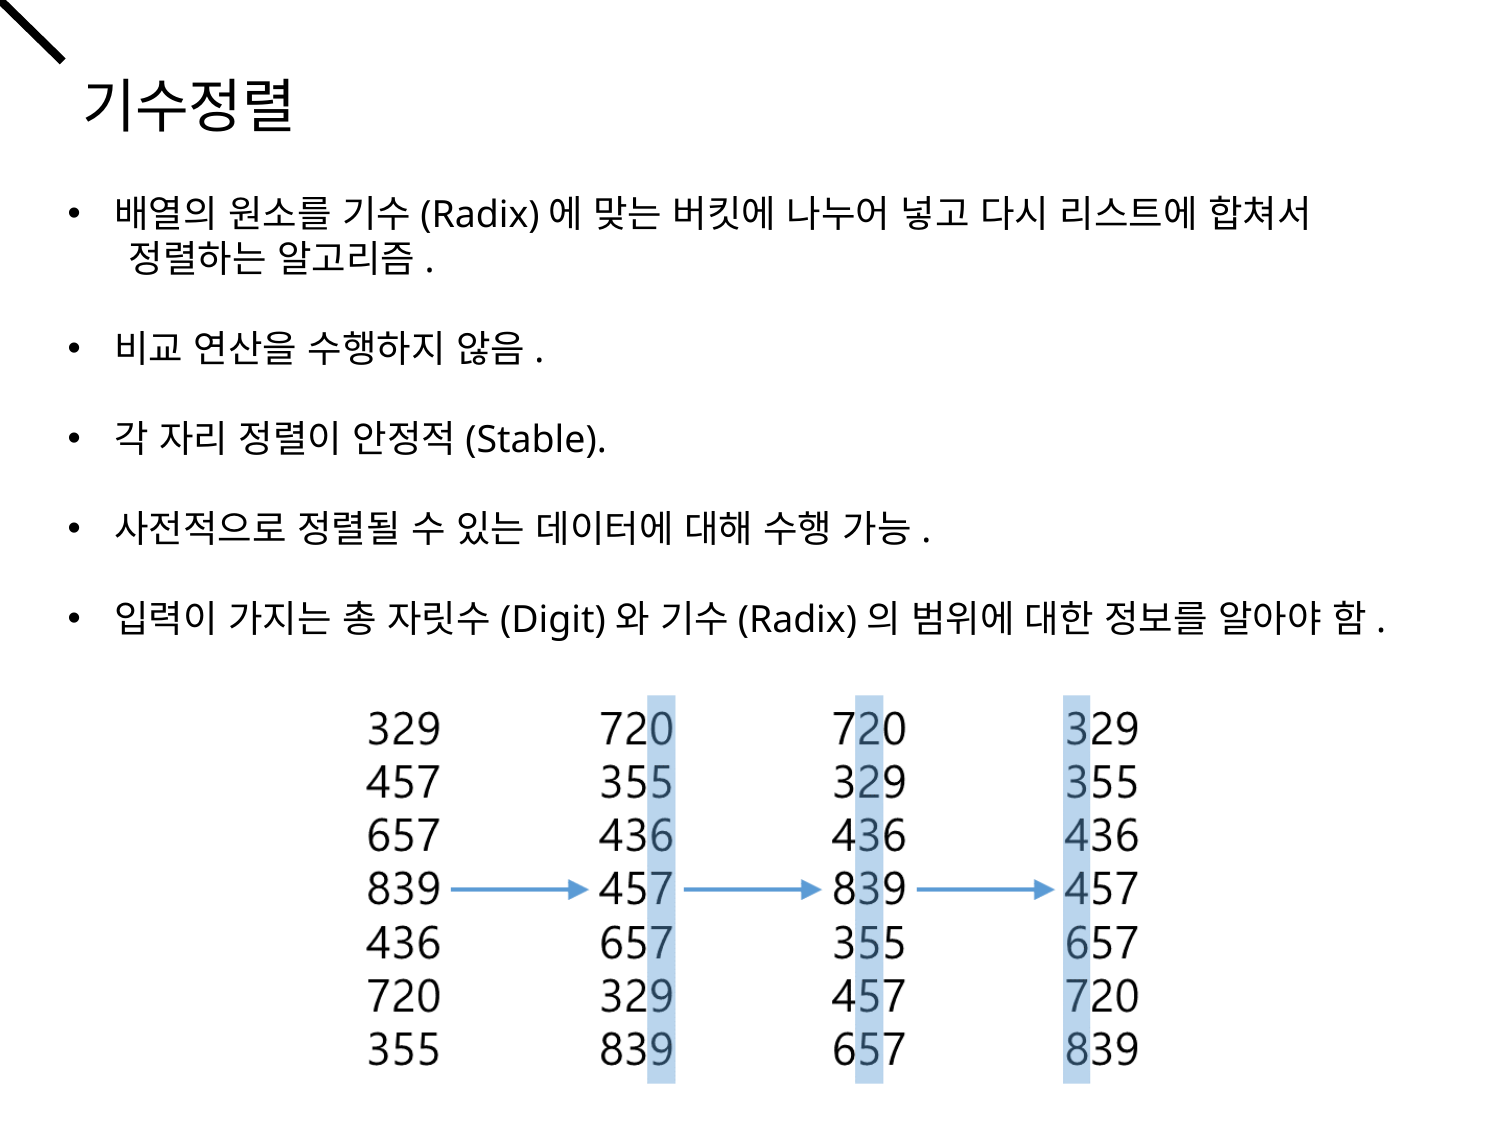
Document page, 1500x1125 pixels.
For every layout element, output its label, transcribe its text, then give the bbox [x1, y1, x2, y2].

text_box 배열의 원소를 기수(Radix)에 맞는 버킷에 나누어 넣고 다시 리스트에 합쳐서 정렬하는 알고리즘. 비교 연산을 수행하지 않음. 각 자리 정렬이 안정적(Stable). 사전적으로 정렬될 수 있는 데이터에 대해 수행 가능. 입력이 가지는 총 자릿수(Digit)와 기수(Radix)의 범위에 대한 정보를 알아야 함. [52, 182, 1463, 648]
picture [360, 687, 1155, 1091]
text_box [0, 0, 63, 62]
text_box 기수정렬 [67, 61, 312, 147]
